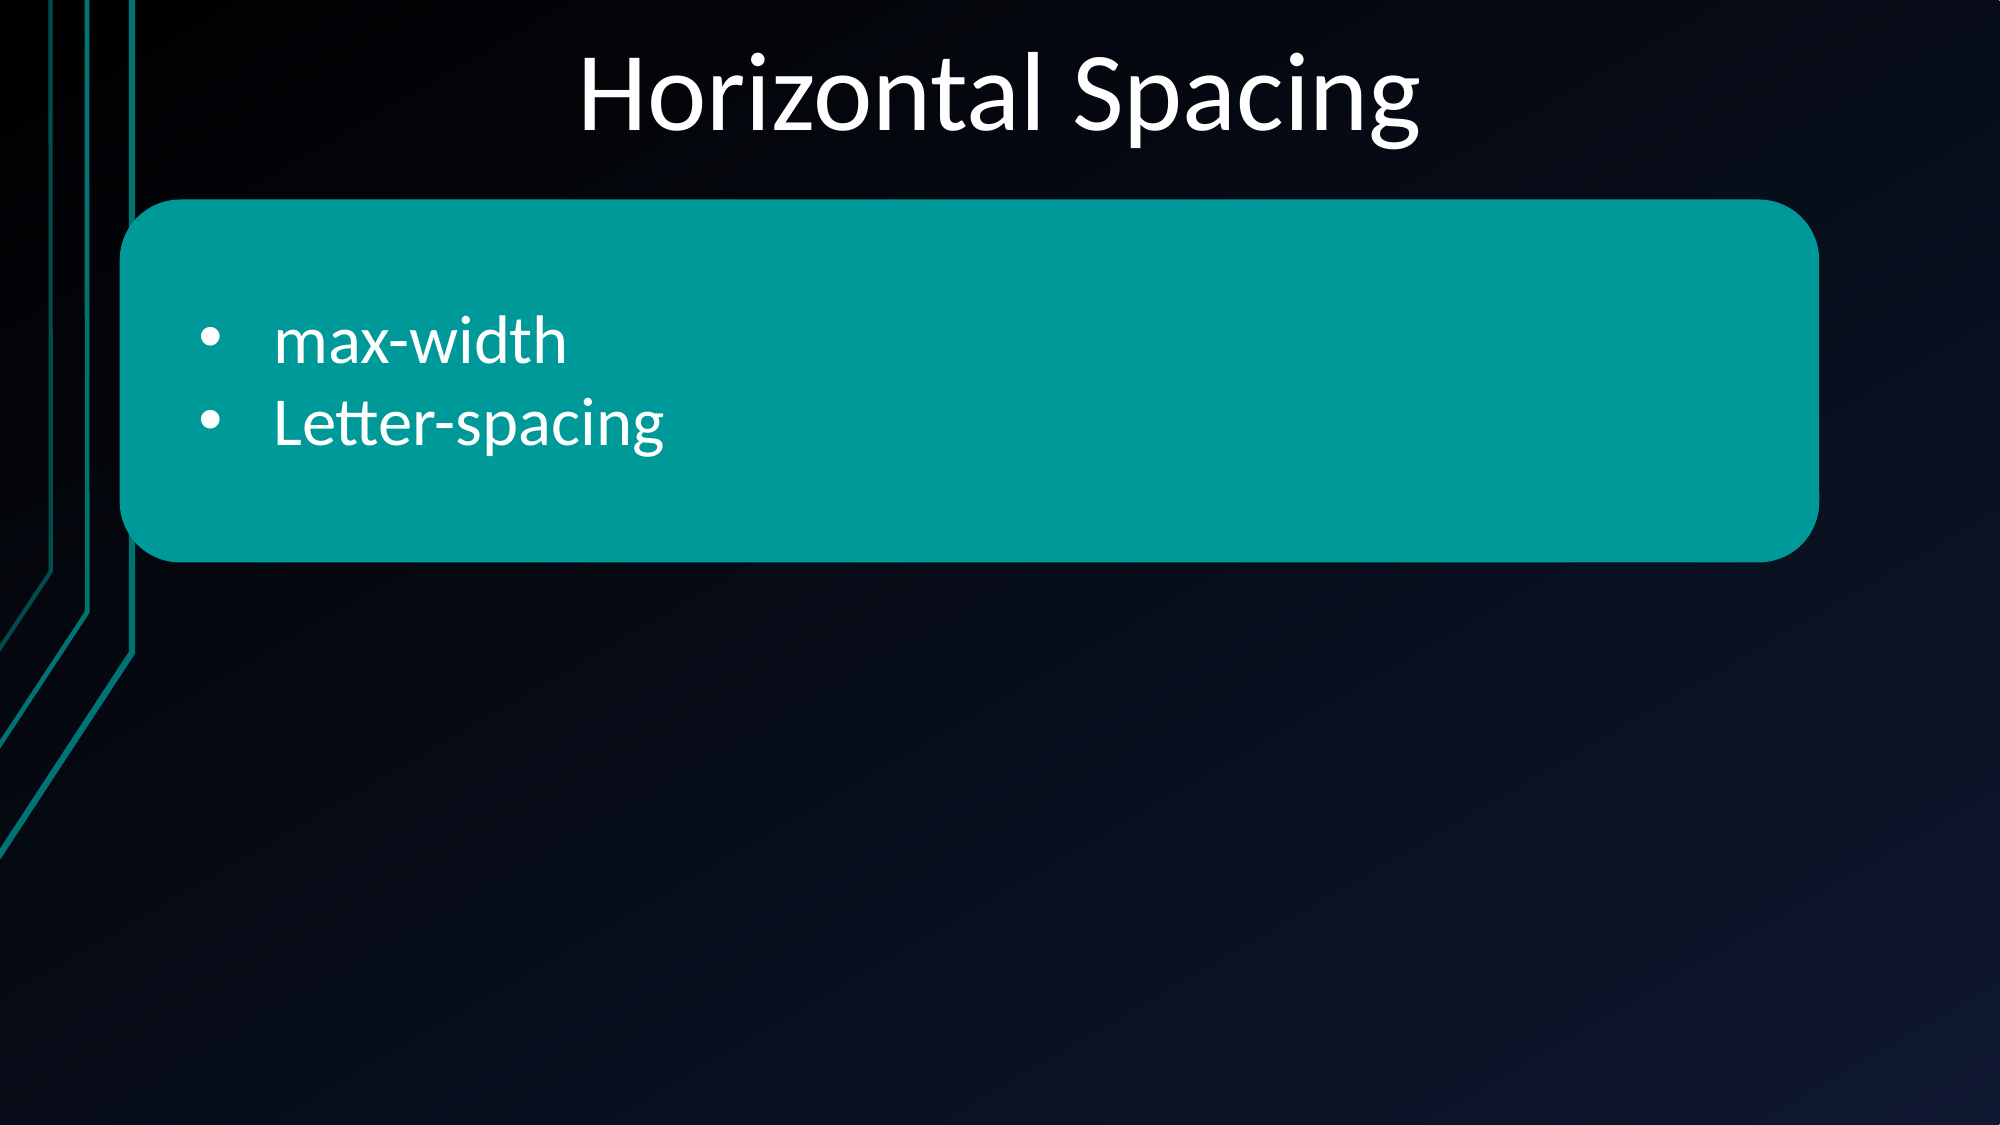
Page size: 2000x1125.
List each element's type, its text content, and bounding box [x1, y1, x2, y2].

title Horizontal Spacing [149, 30, 1850, 165]
text_box max-width Letter-spacing [78, 292, 1650, 470]
text_box [117, 197, 1822, 565]
